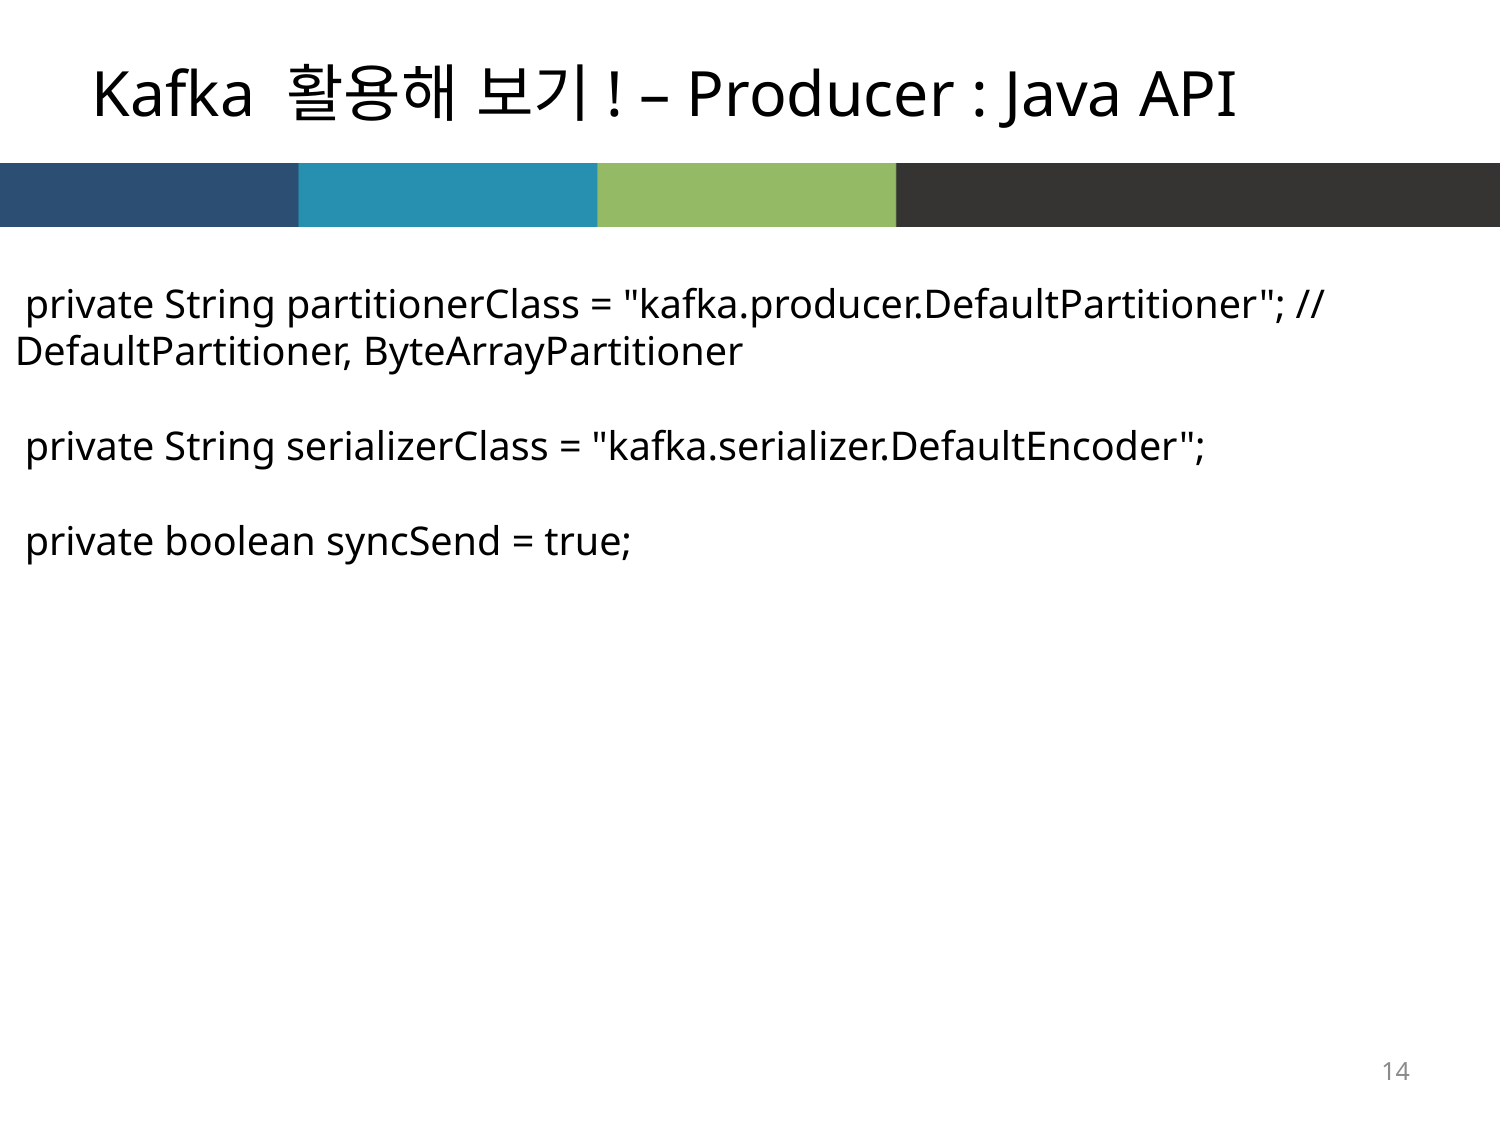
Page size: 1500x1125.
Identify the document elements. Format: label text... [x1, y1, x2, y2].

slide_number 14 [1074, 1042, 1425, 1103]
picture [0, 162, 1500, 227]
text_box Kafka 활용해 보기! – Producer : Java API [76, 46, 1447, 137]
text_box private String partitionerClass = "kafka.producer.DefaultPartitioner"; // DefaultPartitioner, ByteArrayPartitioner private String serializerClass = "kafka.serializer.DefaultEncoder"; private boolean syncSend = true; [0, 271, 1500, 571]
